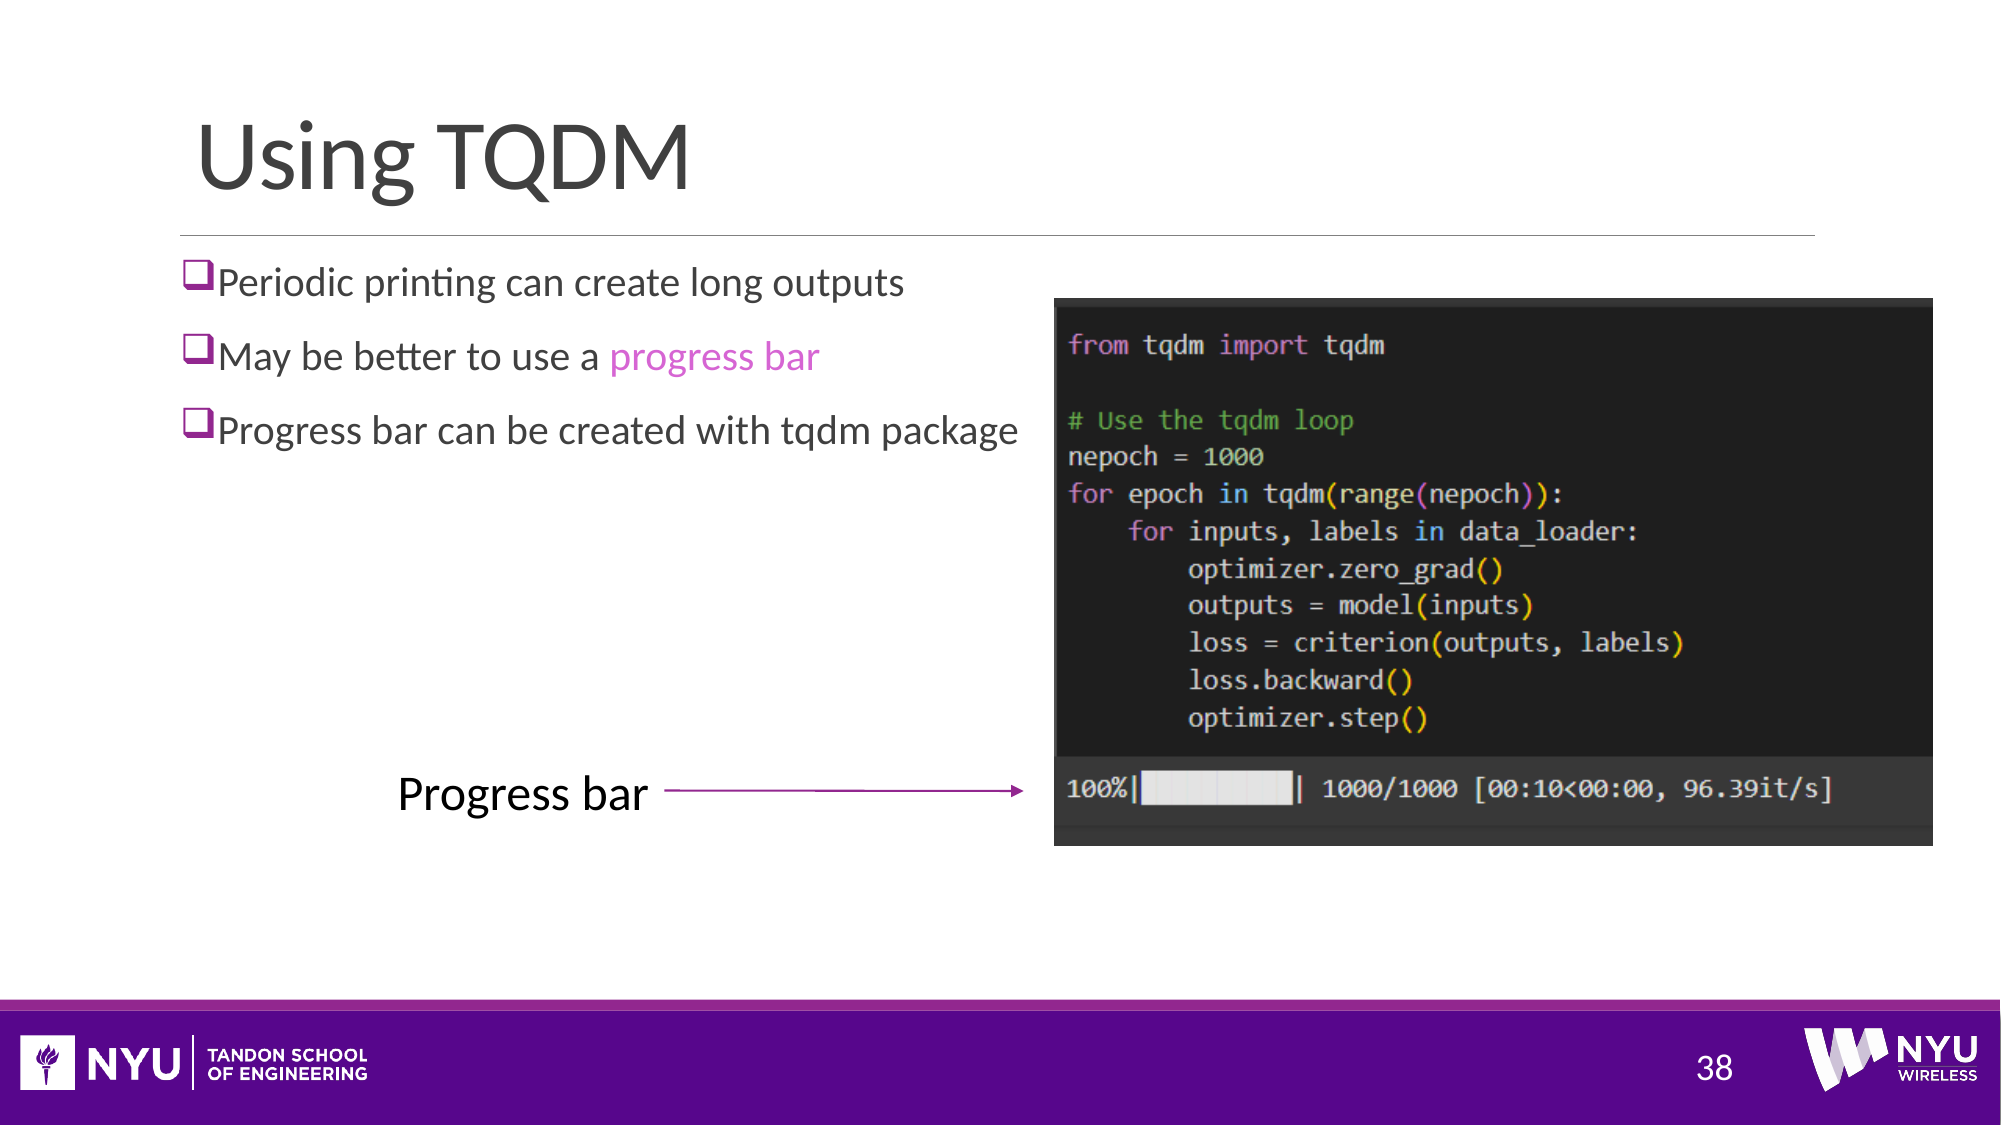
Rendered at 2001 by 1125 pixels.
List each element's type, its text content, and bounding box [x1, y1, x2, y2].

title Using TQDM [180, 47, 1830, 218]
text_box Progress bar [382, 753, 665, 828]
list Periodic printing can create long outputs May be better to use a progress bar Progress bar can be created with tqdm package [180, 252, 1830, 963]
slide_number 38 [1533, 1035, 1749, 1096]
picture [1053, 297, 1933, 846]
